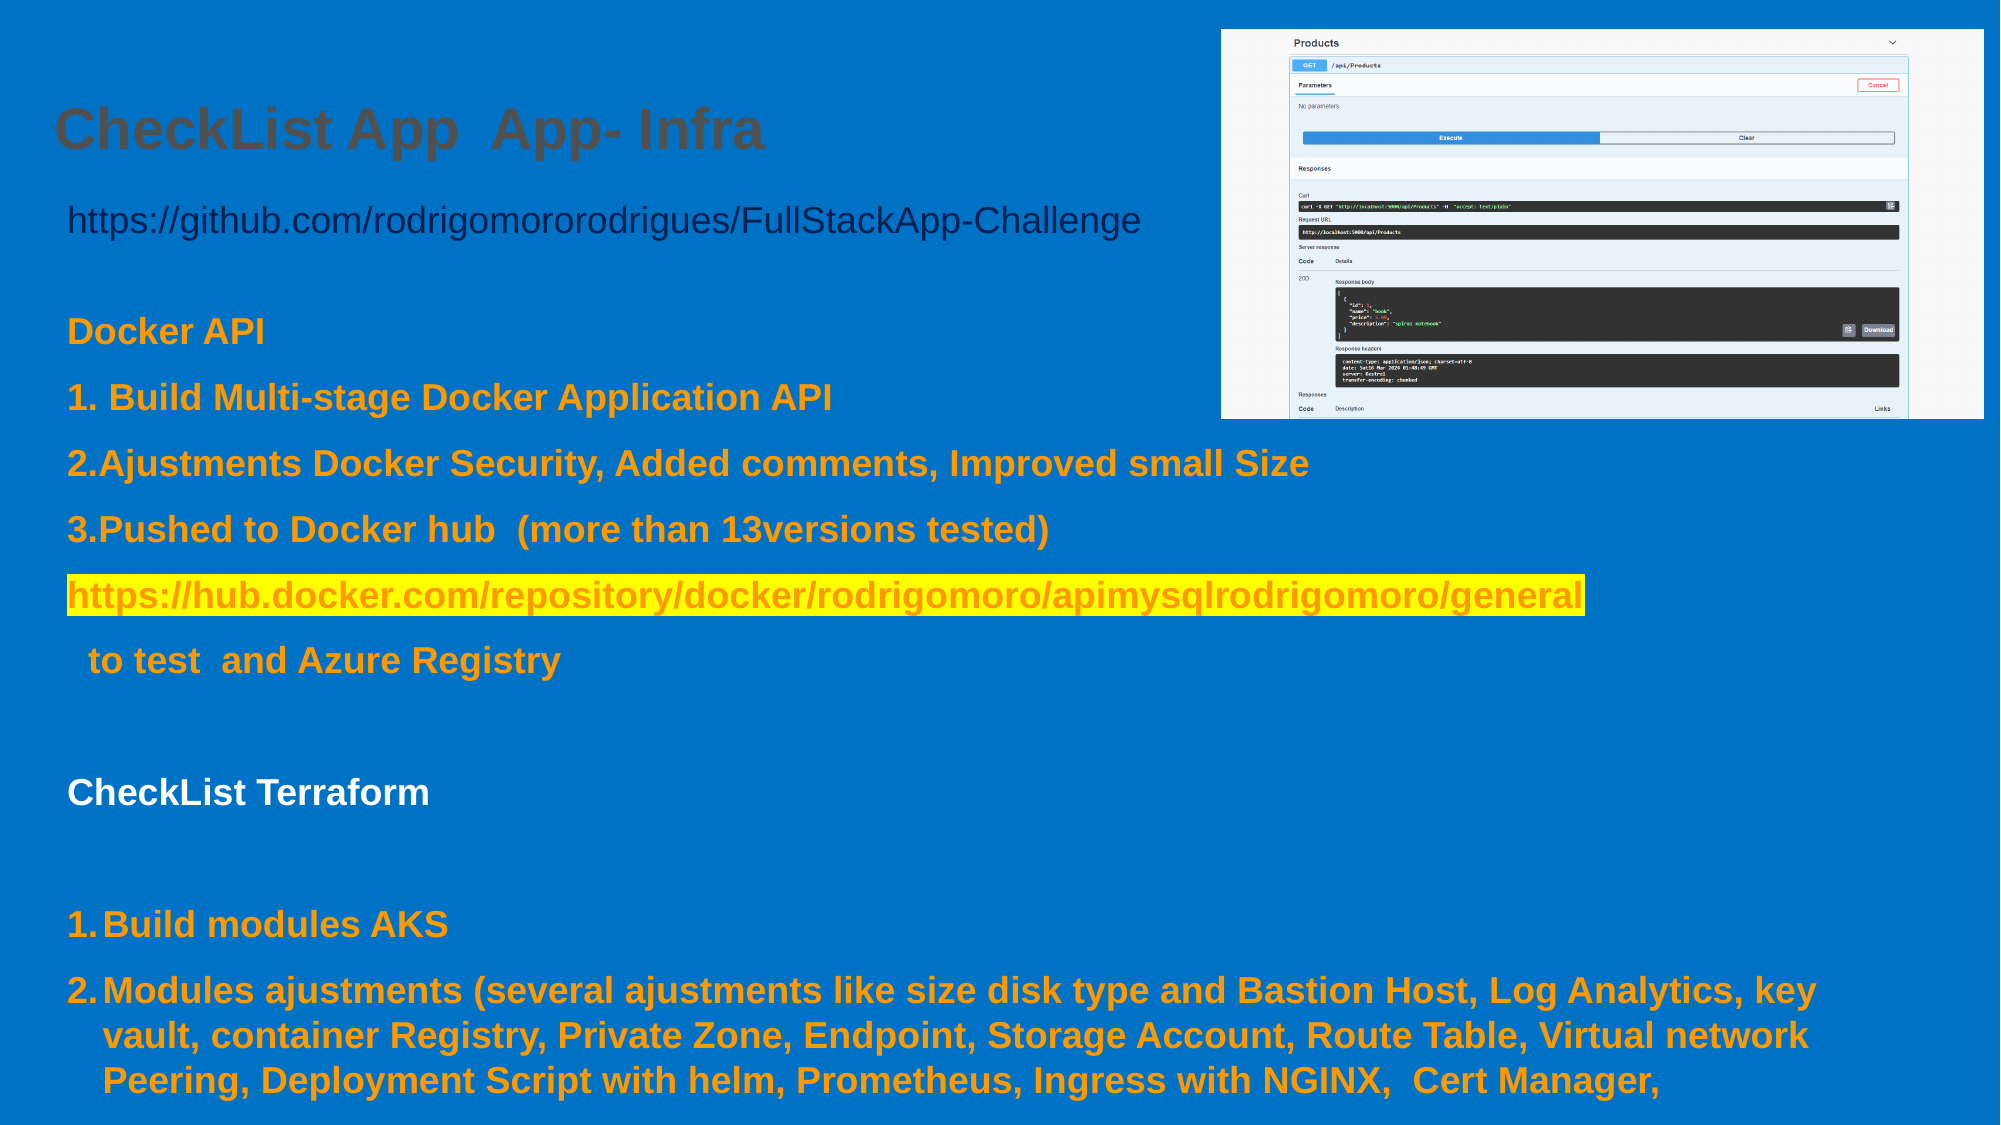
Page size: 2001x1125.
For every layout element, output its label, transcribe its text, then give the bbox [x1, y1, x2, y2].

text_box CheckList App App- Infra [39, 77, 1221, 184]
text_box https://github.com/rodrigomororodrigues/FullStackApp-Challenge Docker API 1. Build Multi-stage Docker Application API 2.Ajustments Docker Security, Added comments, Improved small Size 3.Pushed to Docker hub (more than 13versions tested) https://hub.docker.com/repository/docker/rodrigomoro/apimysqlrodrigomoro/general to test and Azure Registry CheckList Terraform Build modules AKS Modules ajustments (several ajustments like size disk type and Bastion Host, Log Analytics, key vault, container Registry, Private Zone, Endpoint, Storage Account, Route Table, Virtual network Peering, Deployment Script with helm, Prometheus, Ingress with NGINX, Cert Manager, [52, 188, 1896, 965]
picture [1221, 29, 1984, 419]
